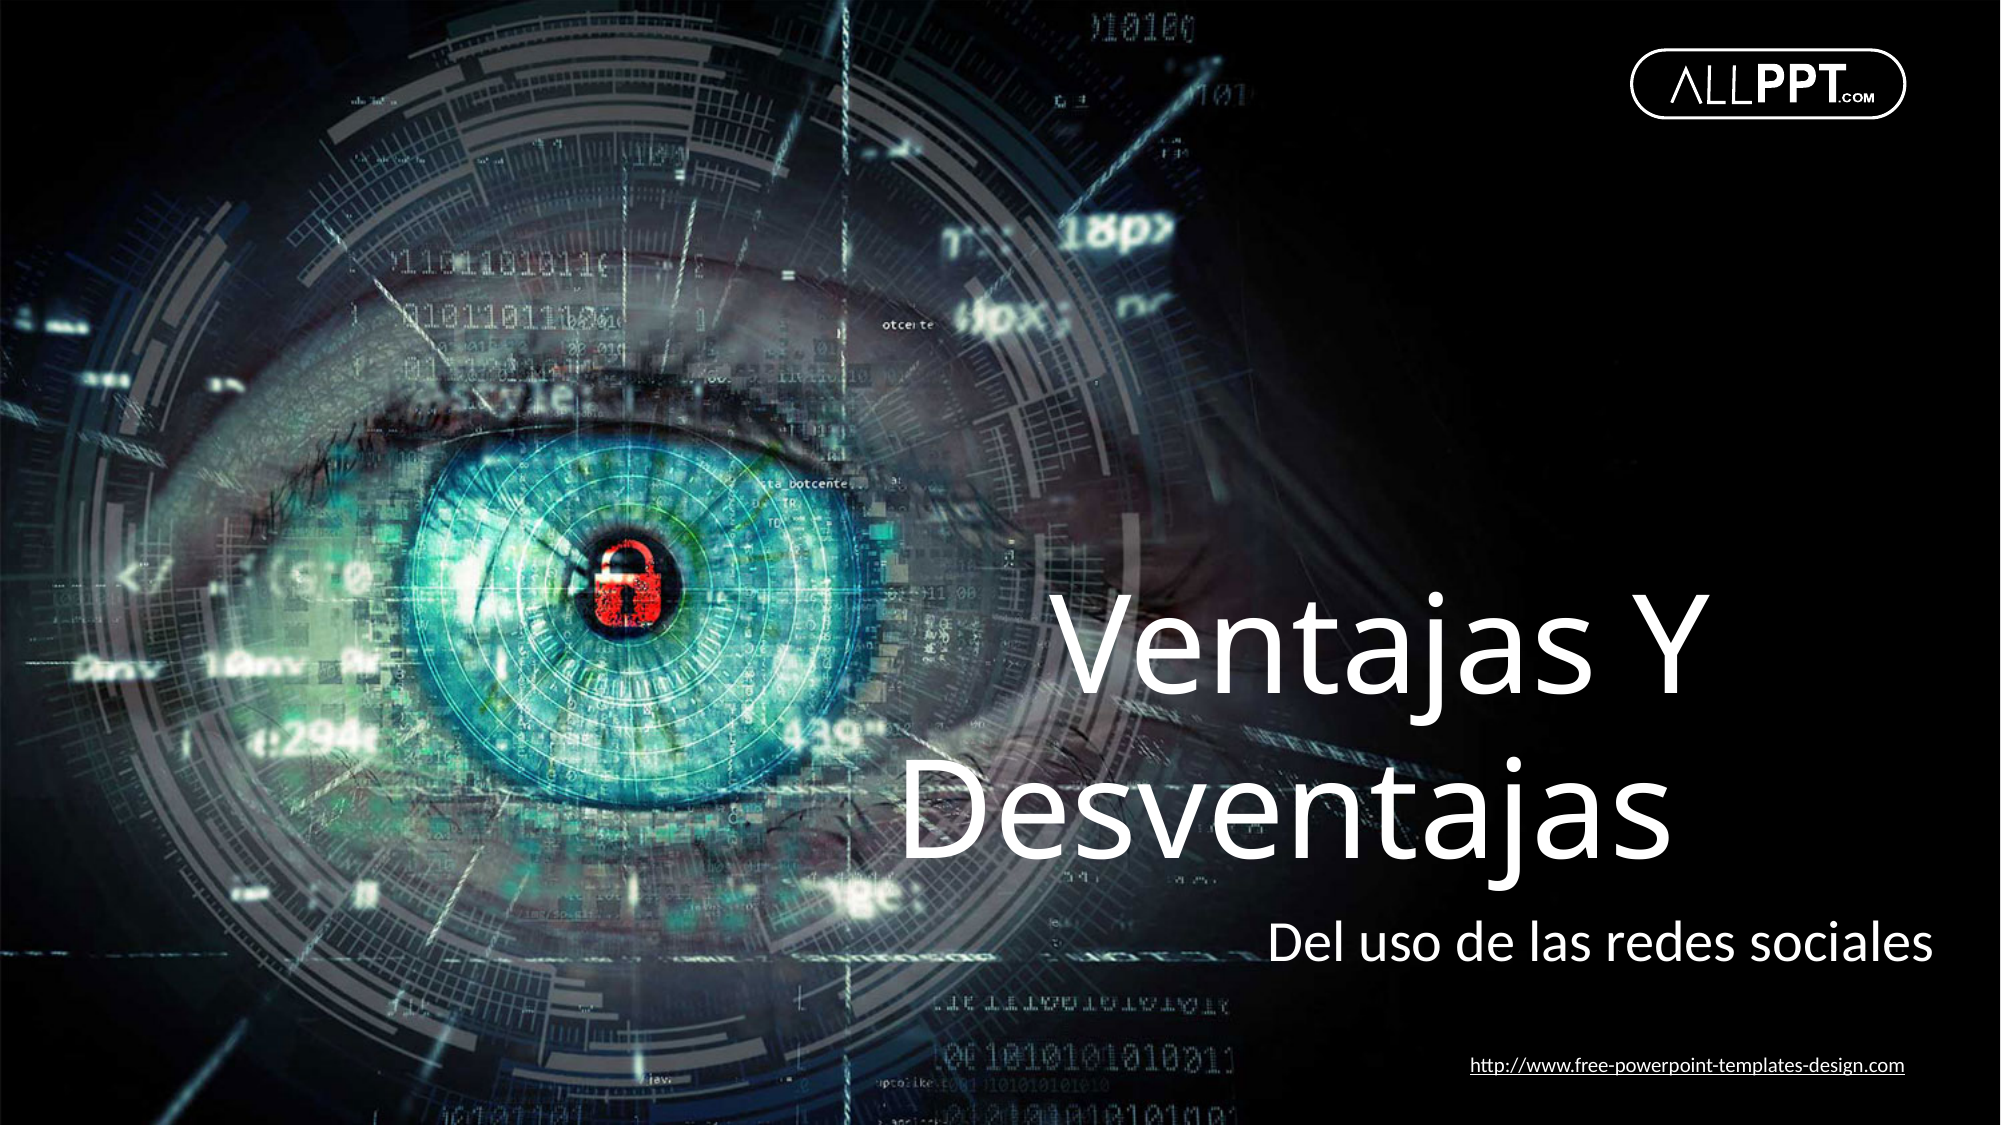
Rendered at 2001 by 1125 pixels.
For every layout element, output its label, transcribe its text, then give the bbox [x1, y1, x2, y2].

text_box Del uso de las redes sociales [1020, 895, 1963, 981]
picture [0, 0, 2001, 1125]
text_box Ventajas Y Desventajas [783, 548, 1726, 894]
text_box http://www.free-powerpoint-templates-design.com [978, 1044, 1920, 1085]
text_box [1630, 48, 1907, 120]
